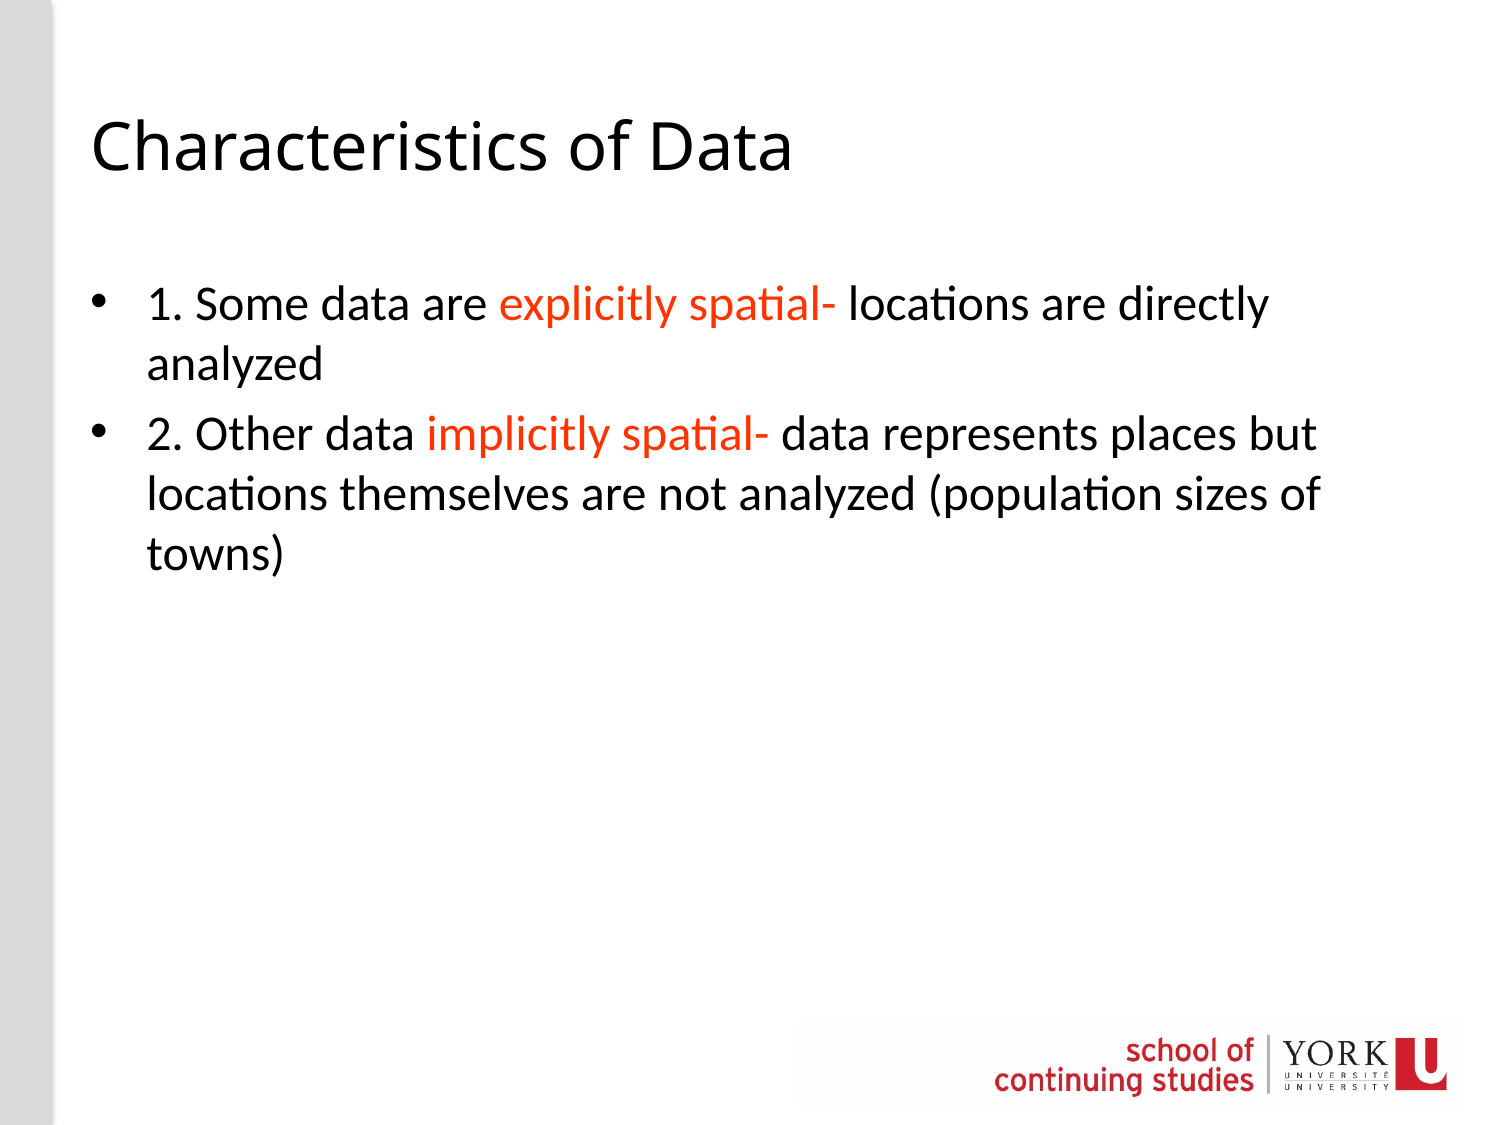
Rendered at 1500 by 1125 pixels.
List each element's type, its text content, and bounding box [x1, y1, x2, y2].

picture [797, 1020, 1464, 1107]
title Characteristics of Data [75, 50, 1450, 238]
list 1. Some data are explicitly spatial- locations are directly analyzed 2. Other data implicitly spatial- data represents places but locations themselves are not analyzed (population sizes of towns) [75, 262, 1450, 963]
